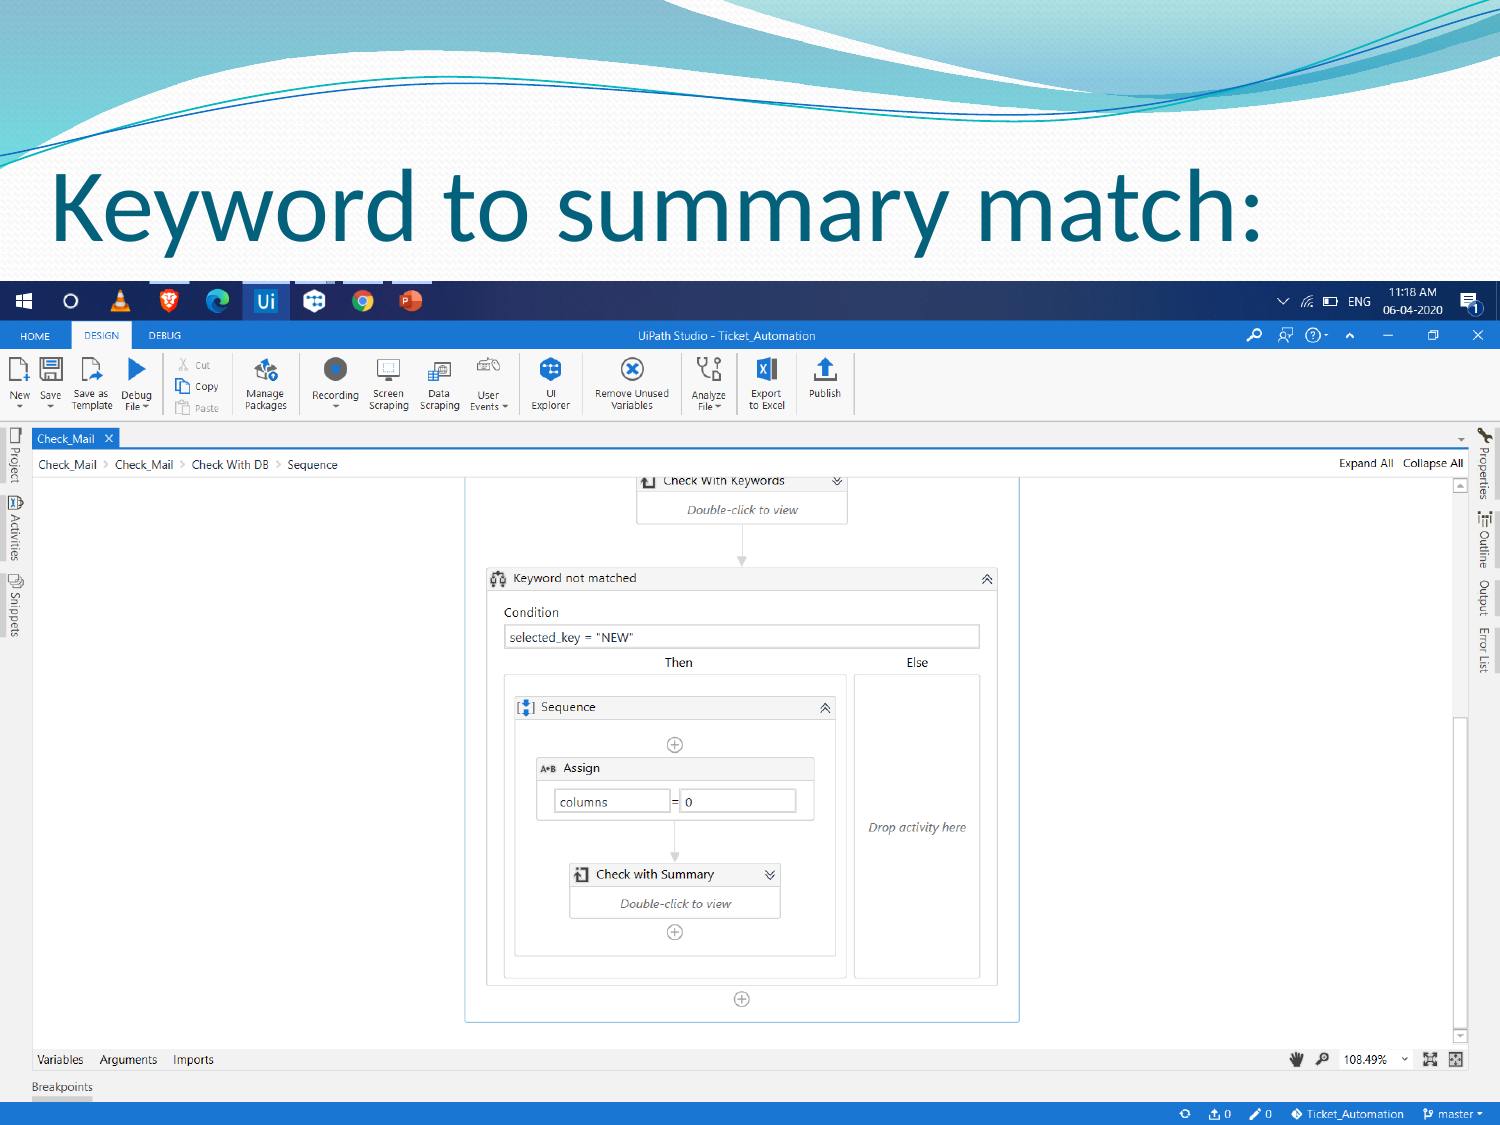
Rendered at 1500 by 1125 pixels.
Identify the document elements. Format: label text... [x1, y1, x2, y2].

picture [0, 280, 1500, 1125]
title Keyword to summary match: [50, 99, 1400, 263]
